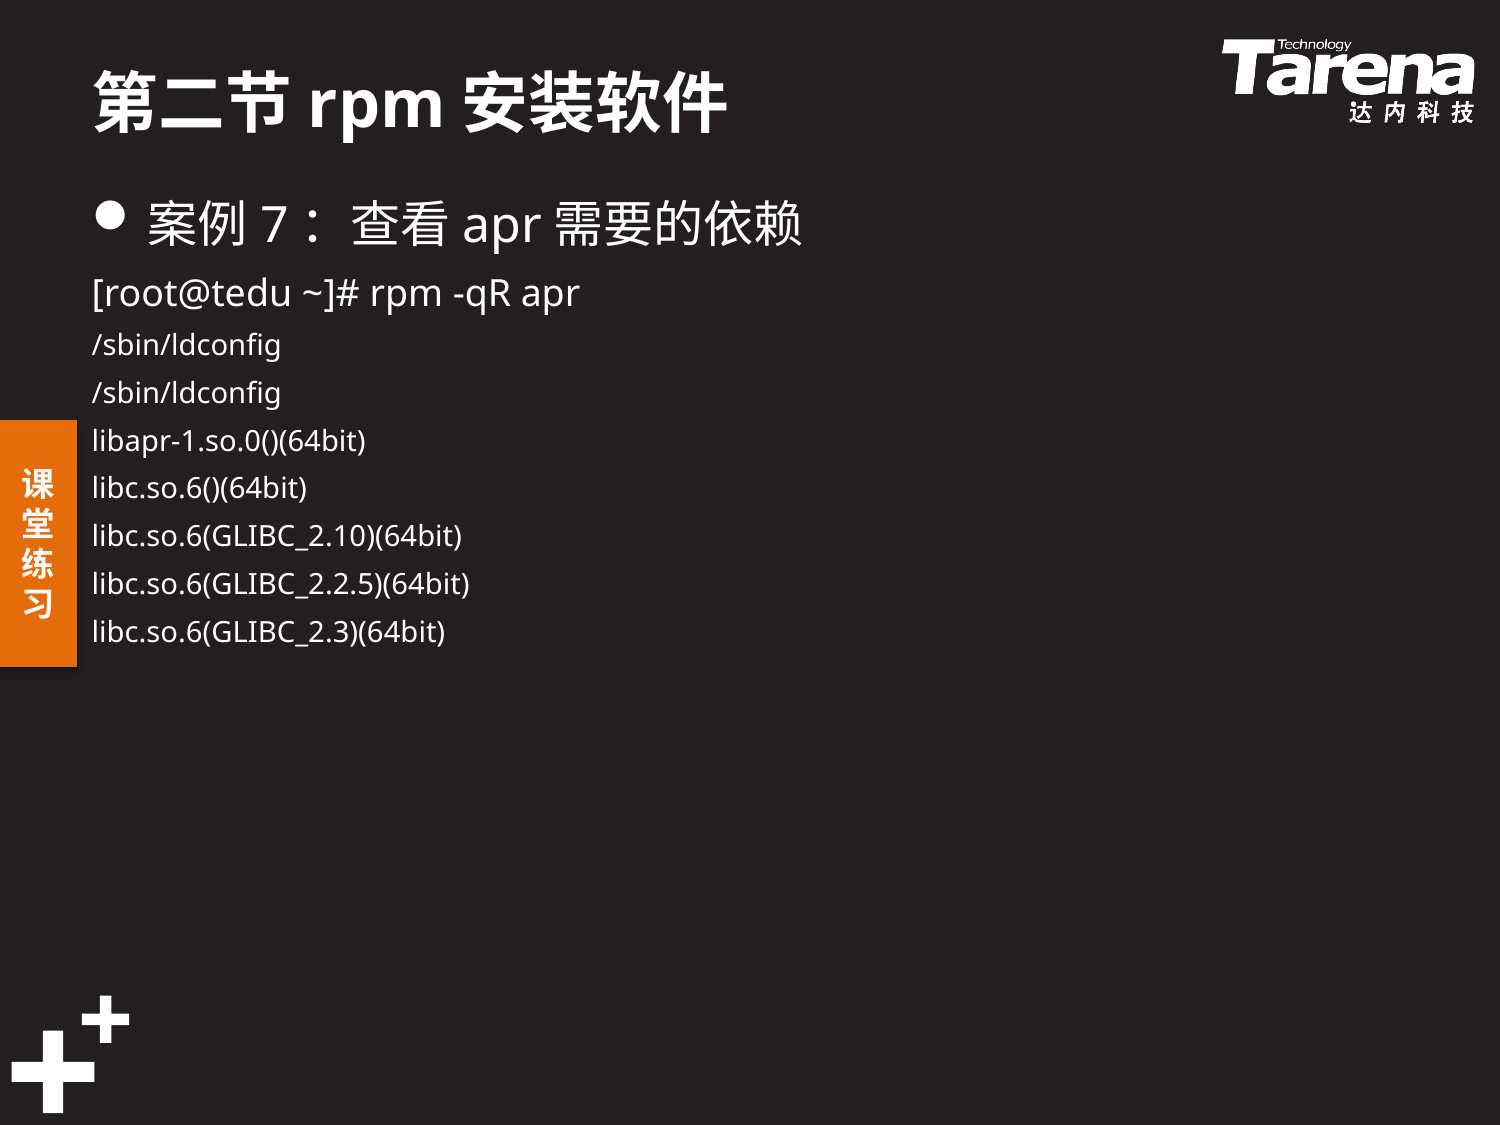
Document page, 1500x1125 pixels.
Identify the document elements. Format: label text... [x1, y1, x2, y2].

title 第二节rpm安装软件 [76, 42, 1188, 160]
picture [1222, 39, 1475, 123]
list 案例7：查看apr需要的依赖 [root@tedu ~]# rpm -qR apr /sbin/ldconfig /sbin/ldconfig libapr-1.so.0()(64bit) libc.so.6()(64bit) libc.so.6(GLIBC_2.10)(64bit) libc.so.6(GLIBC_2.2.5)(64bit) libc.so.6(GLIBC_2.3)(64bit) [76, 172, 1400, 756]
